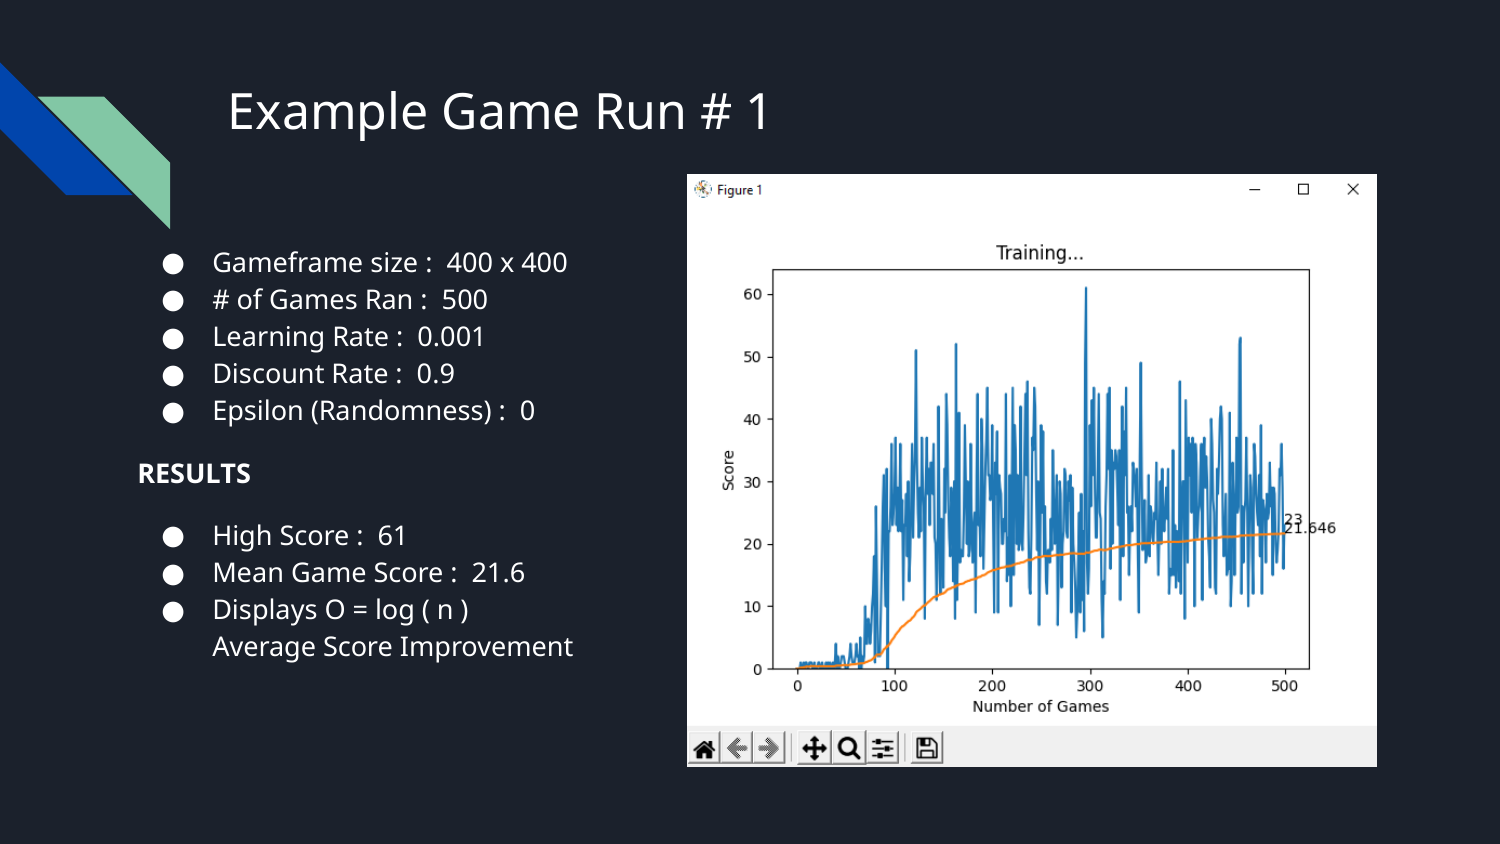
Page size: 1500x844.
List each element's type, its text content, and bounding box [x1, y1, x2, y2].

list Gameframe size : 400 x 400 # of Games Ran : 500 Learning Rate : 0.001 Discount Rate : 0.9 Epsilon (Randomness) : 0 RESULTS High Score : 61 Mean Game Score : 21.6 Displays O = log ( n ) Average Score Improvement [122, 225, 596, 735]
picture [687, 174, 1378, 767]
title Example Game Run # 1 [212, 64, 1368, 215]
